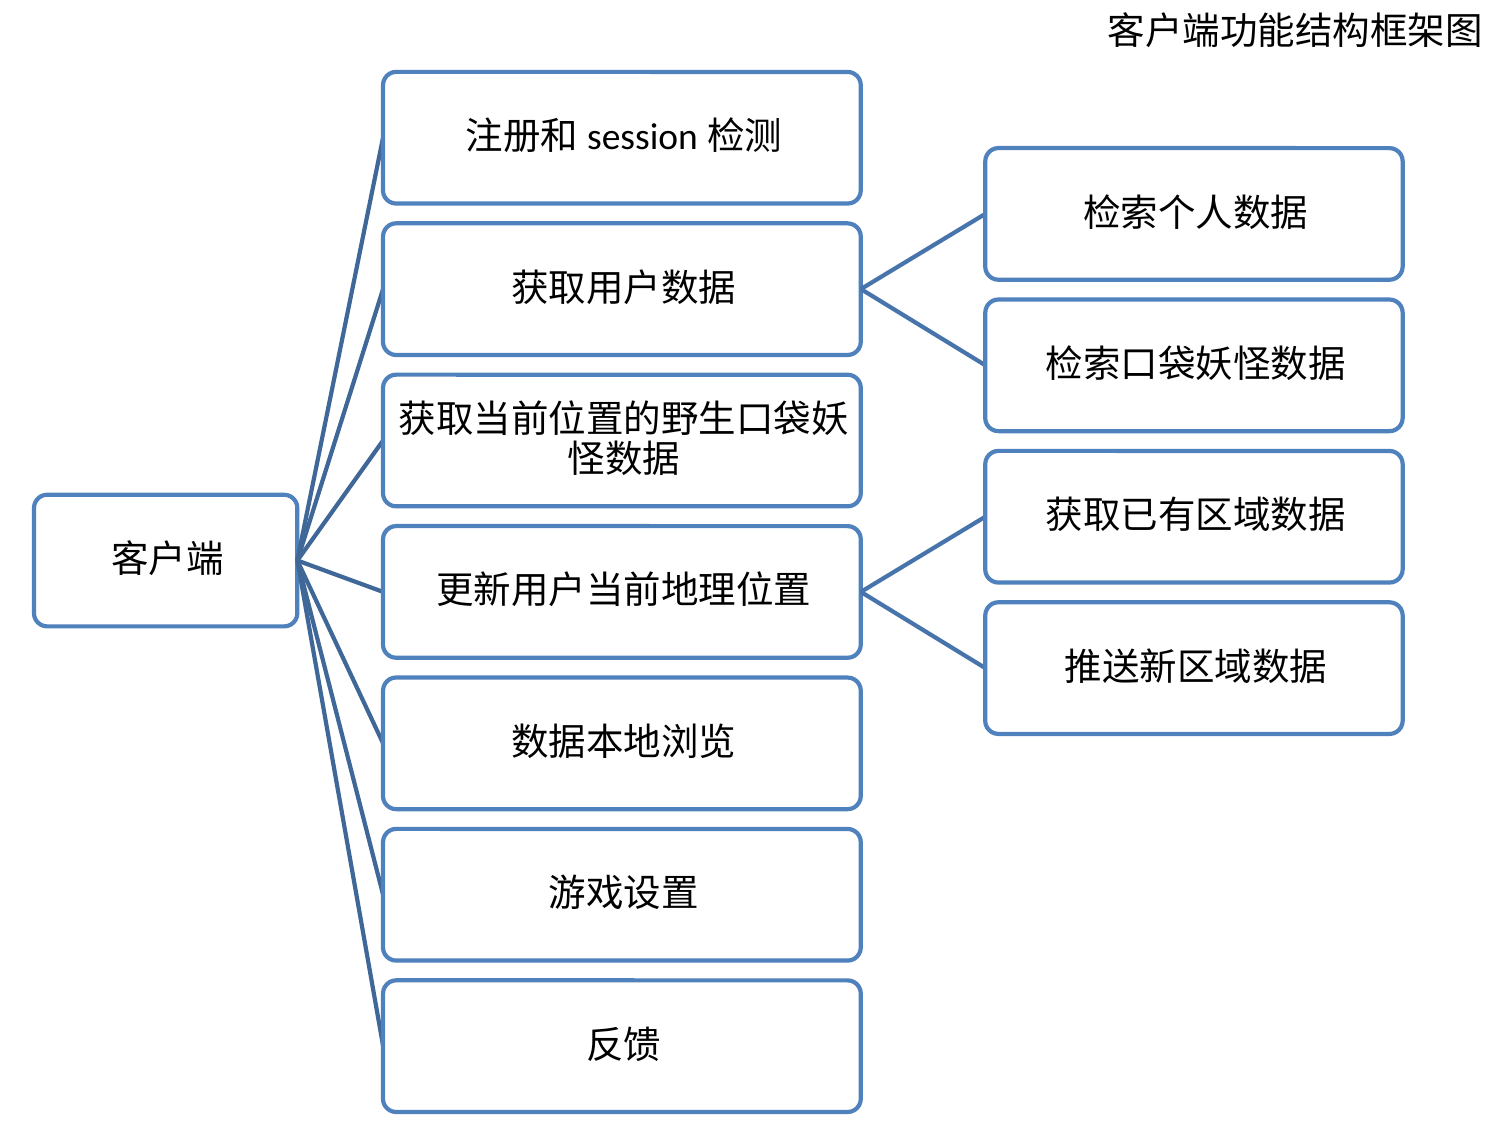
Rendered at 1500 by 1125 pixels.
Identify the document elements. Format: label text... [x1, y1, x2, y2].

text_box 客户端功能结构框架图 [1093, 0, 1498, 60]
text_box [33, 71, 1500, 1114]
